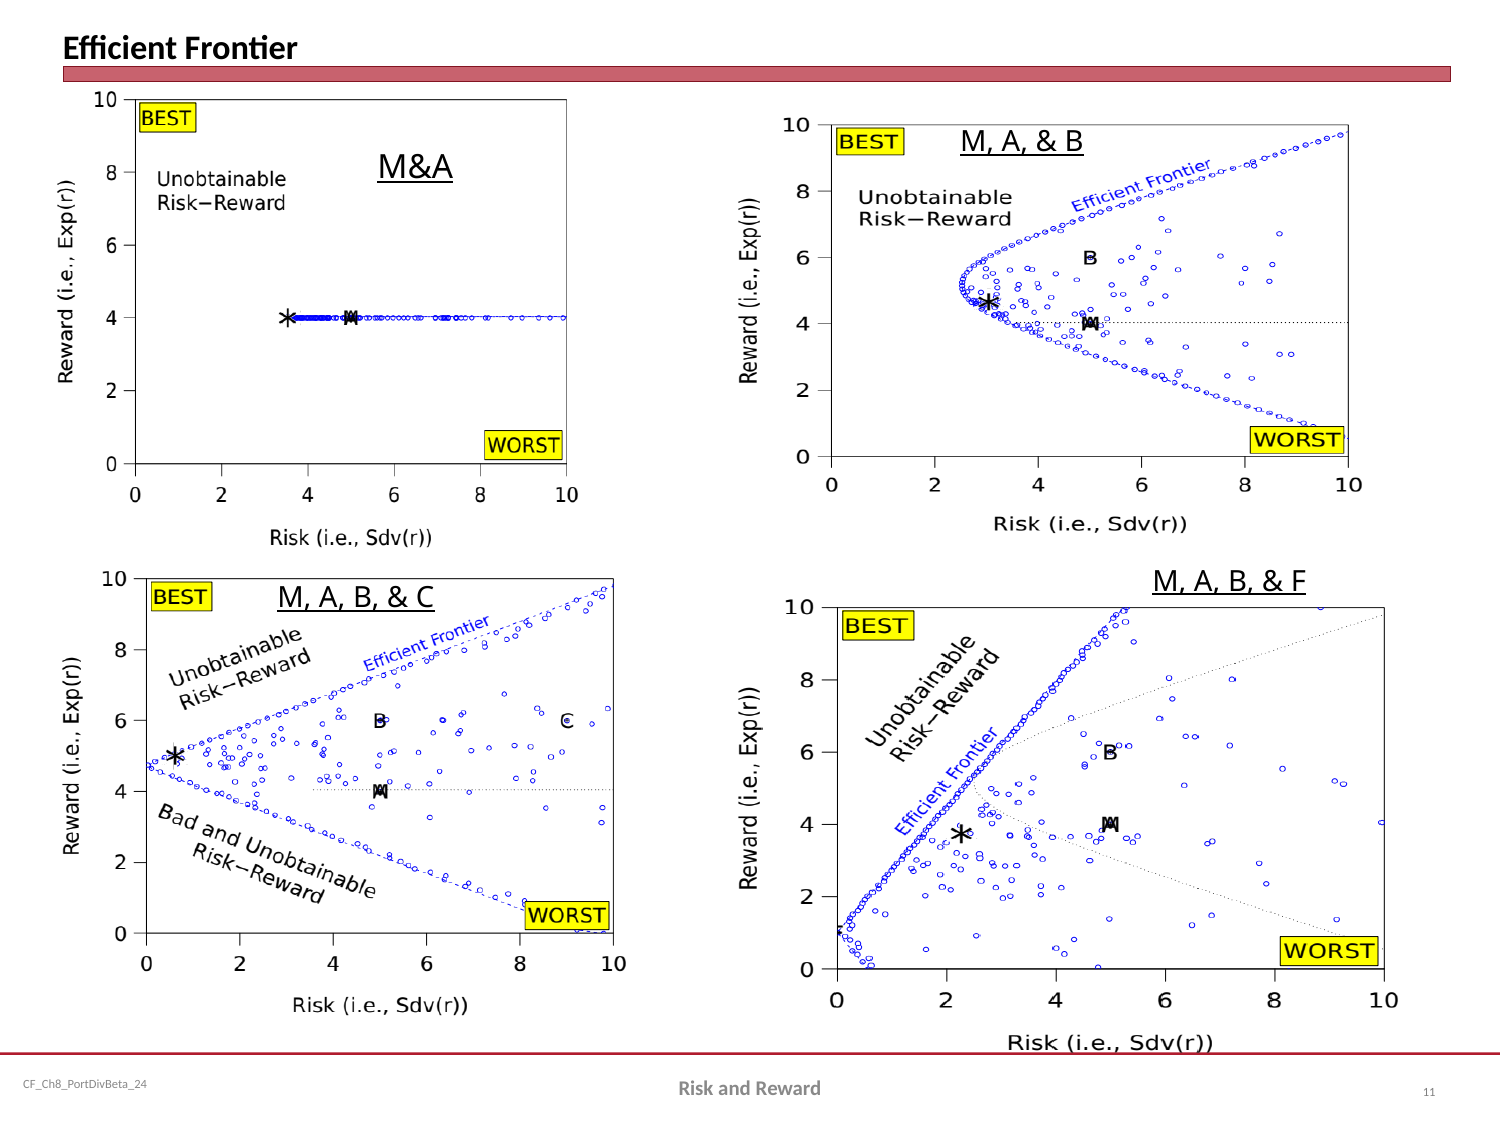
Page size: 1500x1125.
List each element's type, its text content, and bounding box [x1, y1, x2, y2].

picture [726, 100, 1377, 546]
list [46, 72, 591, 557]
footer Risk and Reward [512, 1056, 988, 1117]
text_box M, A, B, & F [1137, 554, 1350, 578]
picture [726, 579, 1415, 1068]
title Efficient Frontier [62, 6, 1451, 67]
slide_number 11 [1375, 1061, 1451, 1122]
picture [51, 552, 640, 1030]
